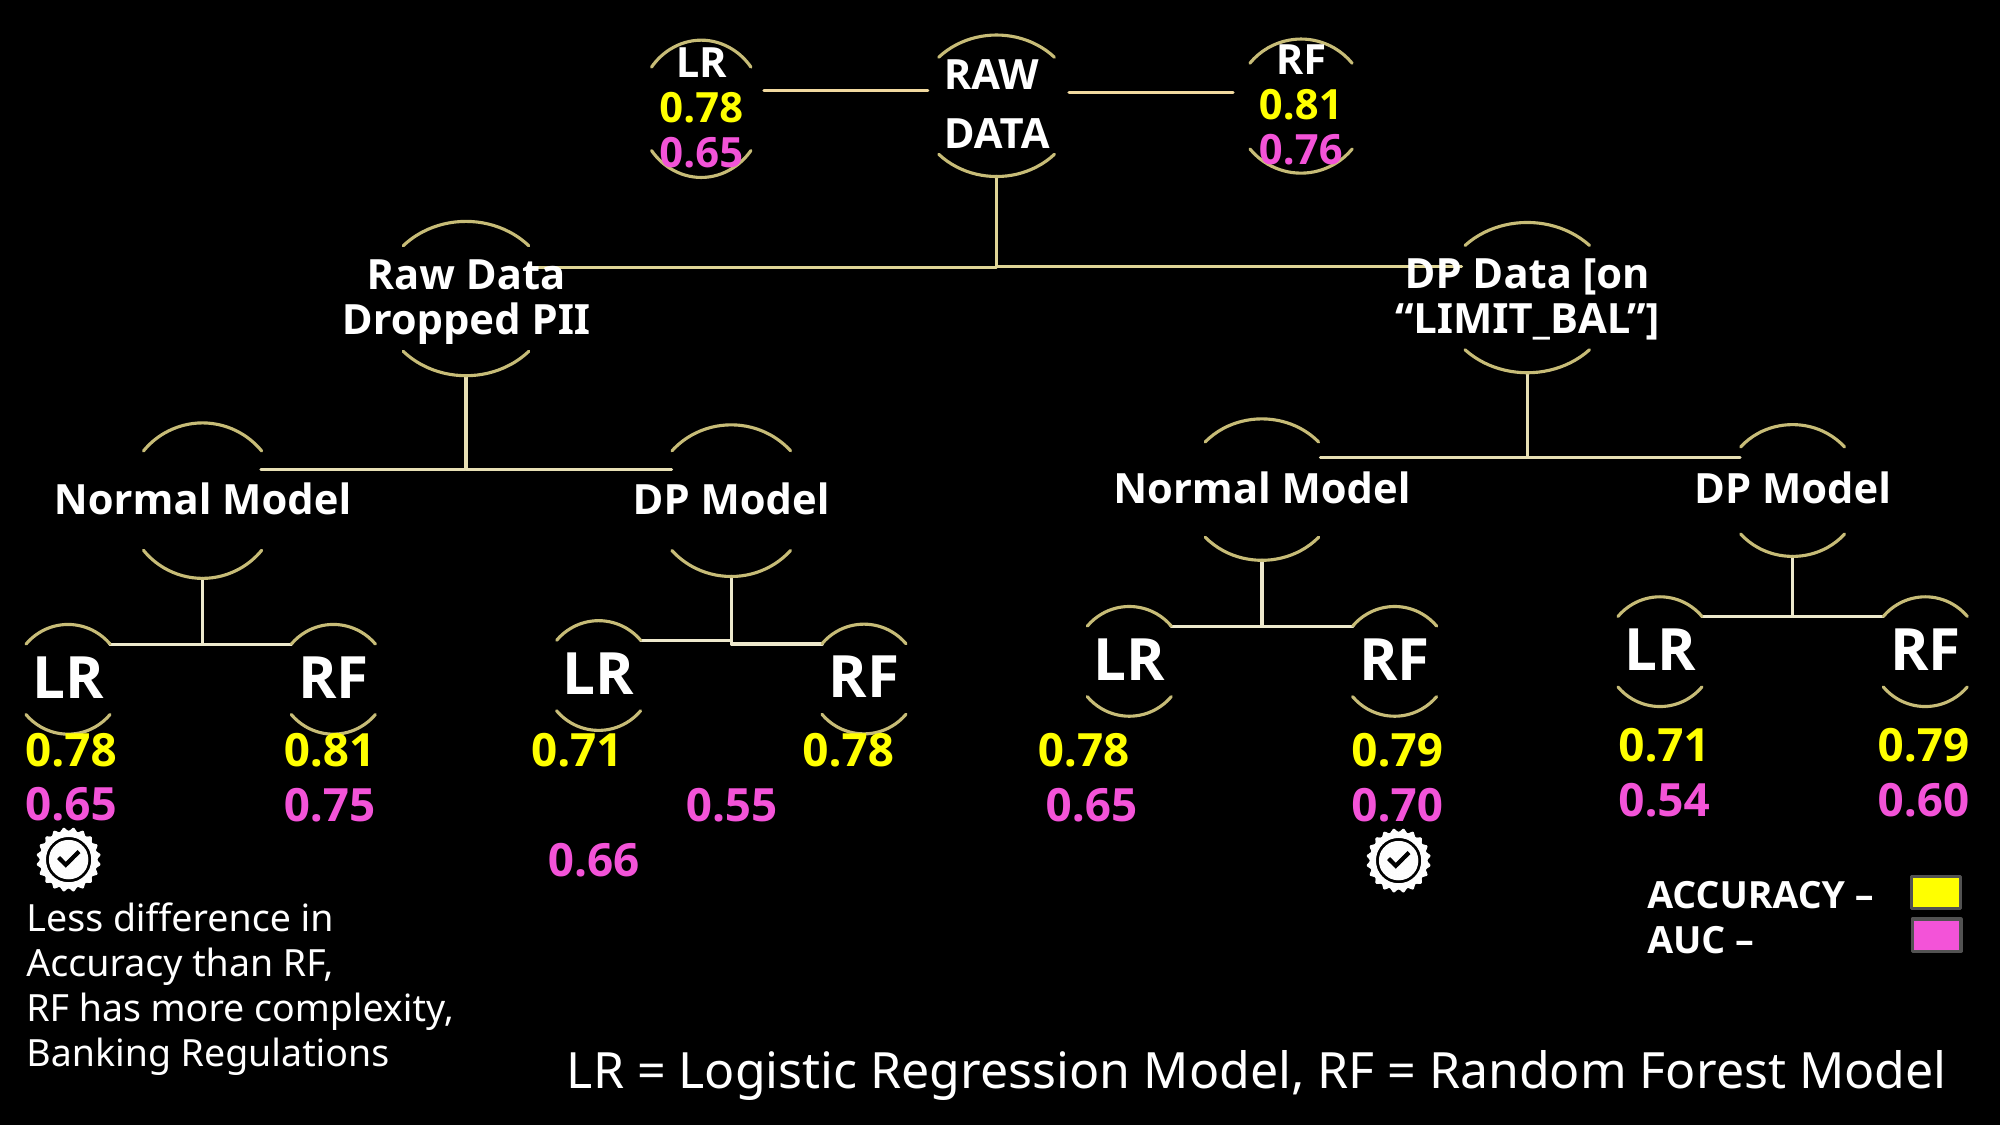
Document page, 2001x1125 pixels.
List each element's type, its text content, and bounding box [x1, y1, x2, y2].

picture [27, 818, 111, 902]
text_box LR = Logistic Regression Model, RF = Random Forest Model [552, 1093, 2000, 1106]
picture [1357, 819, 1440, 902]
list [0, 0, 2000, 1093]
